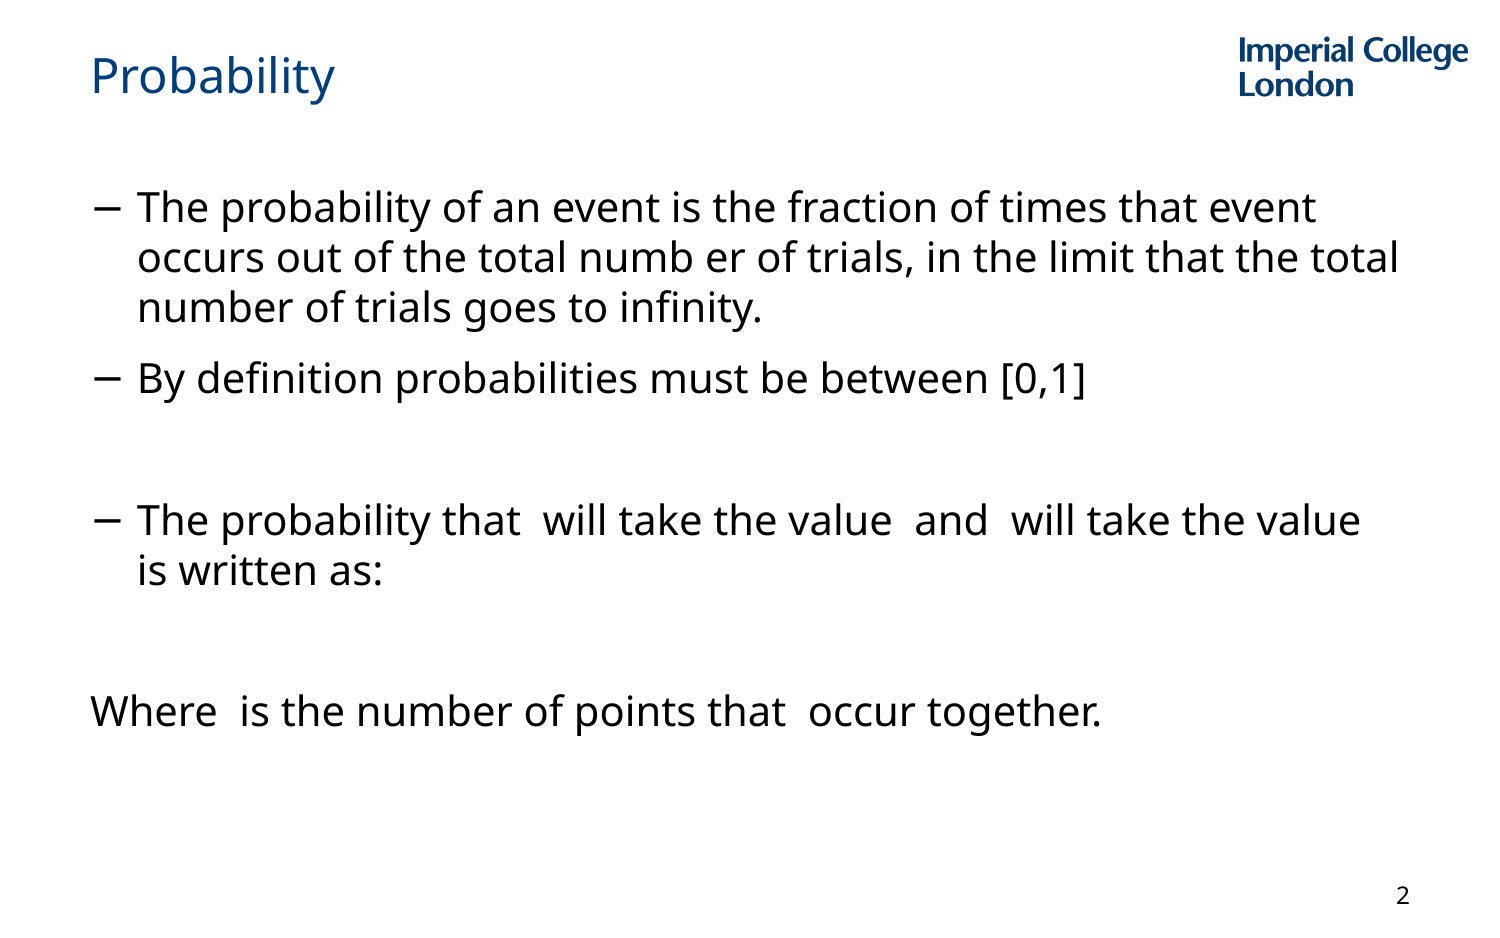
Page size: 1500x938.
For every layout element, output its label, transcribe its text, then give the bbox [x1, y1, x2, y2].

title Probability [75, 0, 1425, 153]
picture [1425, 18, 1486, 114]
slide_number 2 [1074, 872, 1426, 920]
